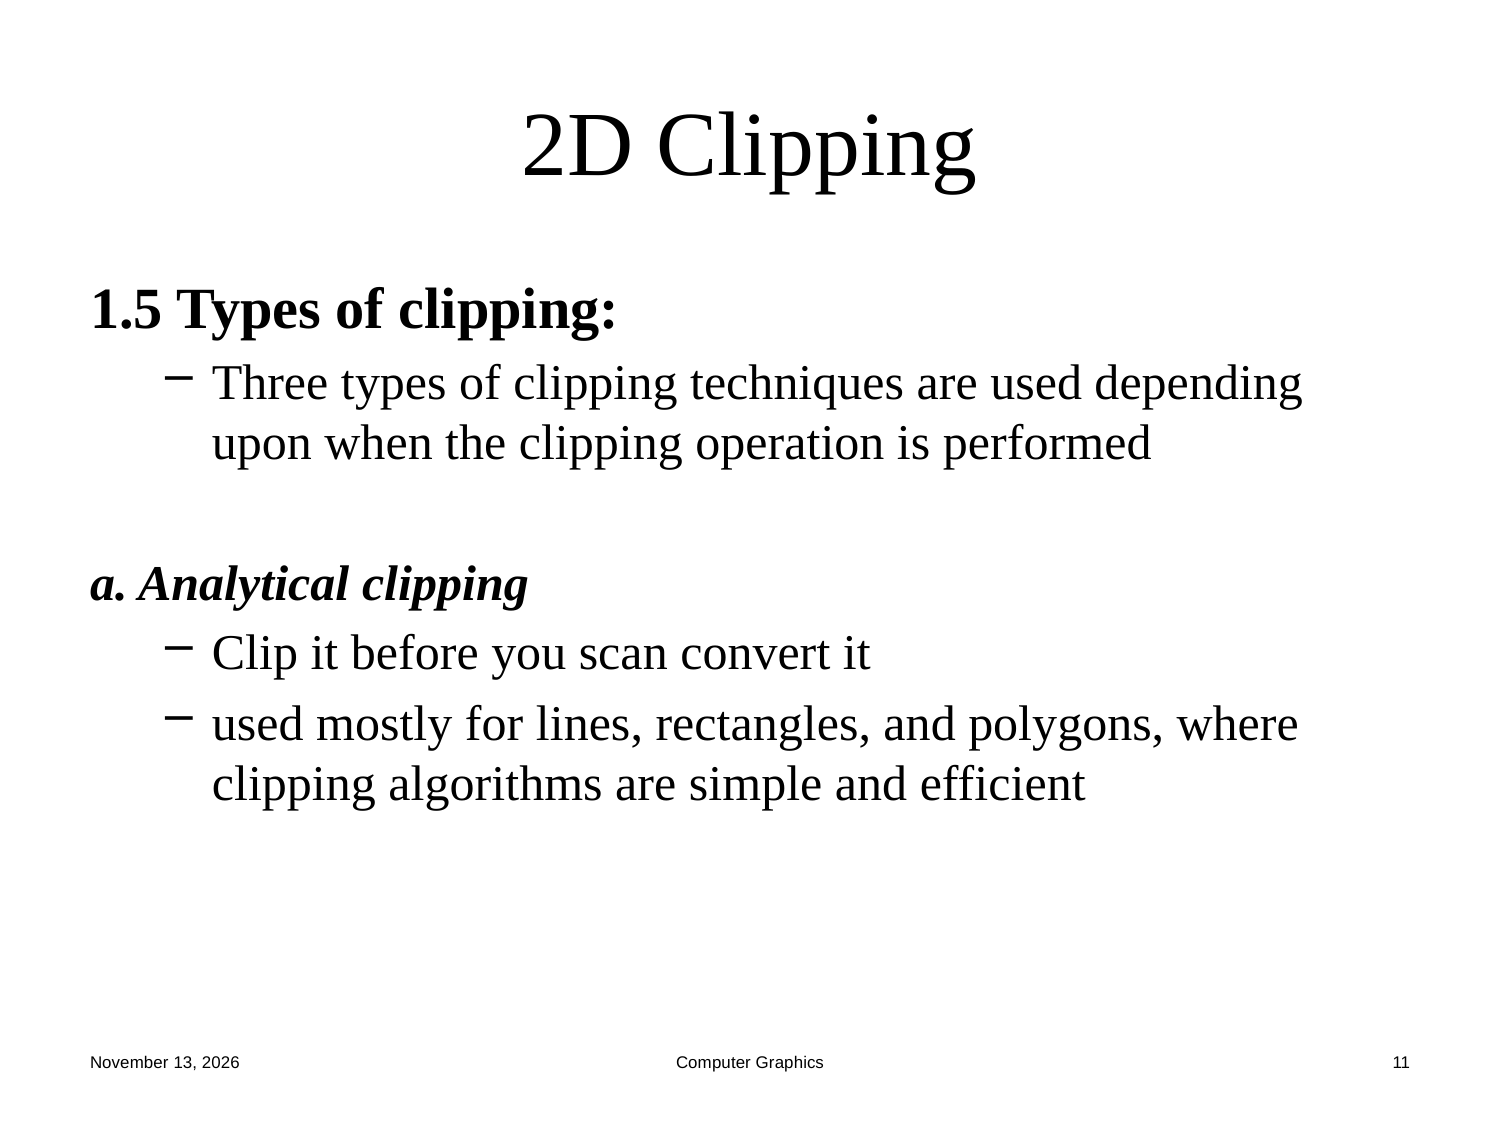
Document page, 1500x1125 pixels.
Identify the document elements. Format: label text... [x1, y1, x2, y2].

slide_number 11 [1074, 1024, 1426, 1103]
footer Computer Graphics [512, 1024, 988, 1103]
title 2D Clipping [75, 45, 1425, 233]
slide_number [74, 1024, 426, 1103]
list 1.5 Types of clipping: Three types of clipping techniques are used depending upon when the clipping operation is performed a. Analytical clipping Clip it before you scan convert it used mostly for lines, rectangles, and polygons, where clipping algorithms are simple and efficient [75, 262, 1425, 1005]
